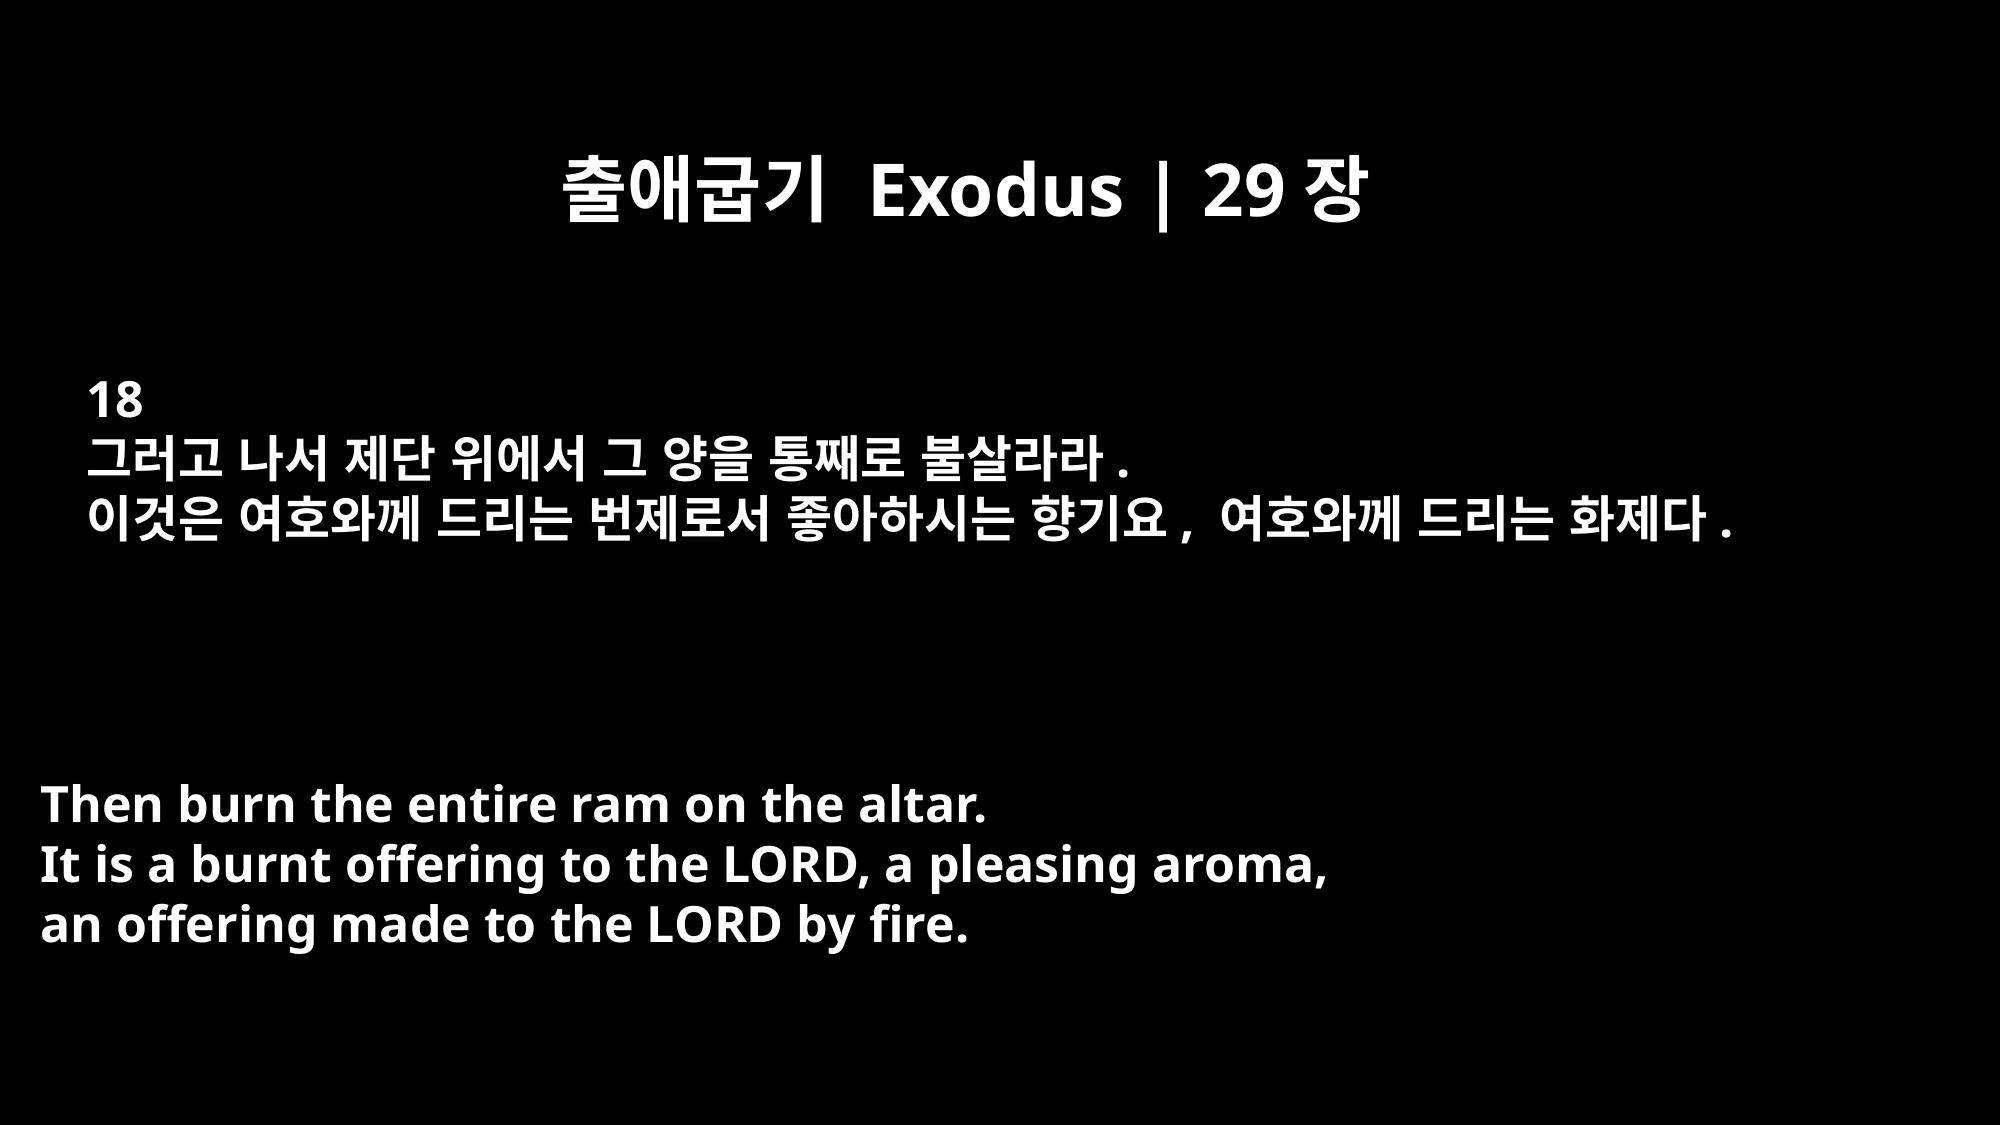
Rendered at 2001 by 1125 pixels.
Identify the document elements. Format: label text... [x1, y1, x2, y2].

text_box 출애굽기 Exodus | 29장 [545, 136, 1387, 239]
text_box Then burn the entire ram on the altar. It is a burnt offering to the LORD, a pleasing aroma, an offering made to the LORD by fire. [25, 764, 1358, 960]
text_box 18 그러고 나서 제단 위에서 그 양을 통째로 불살라라. 이것은 여호와께 드리는 번제로서 좋아하시는 향기요, 여호와께 드리는 화제다. [71, 359, 1749, 555]
